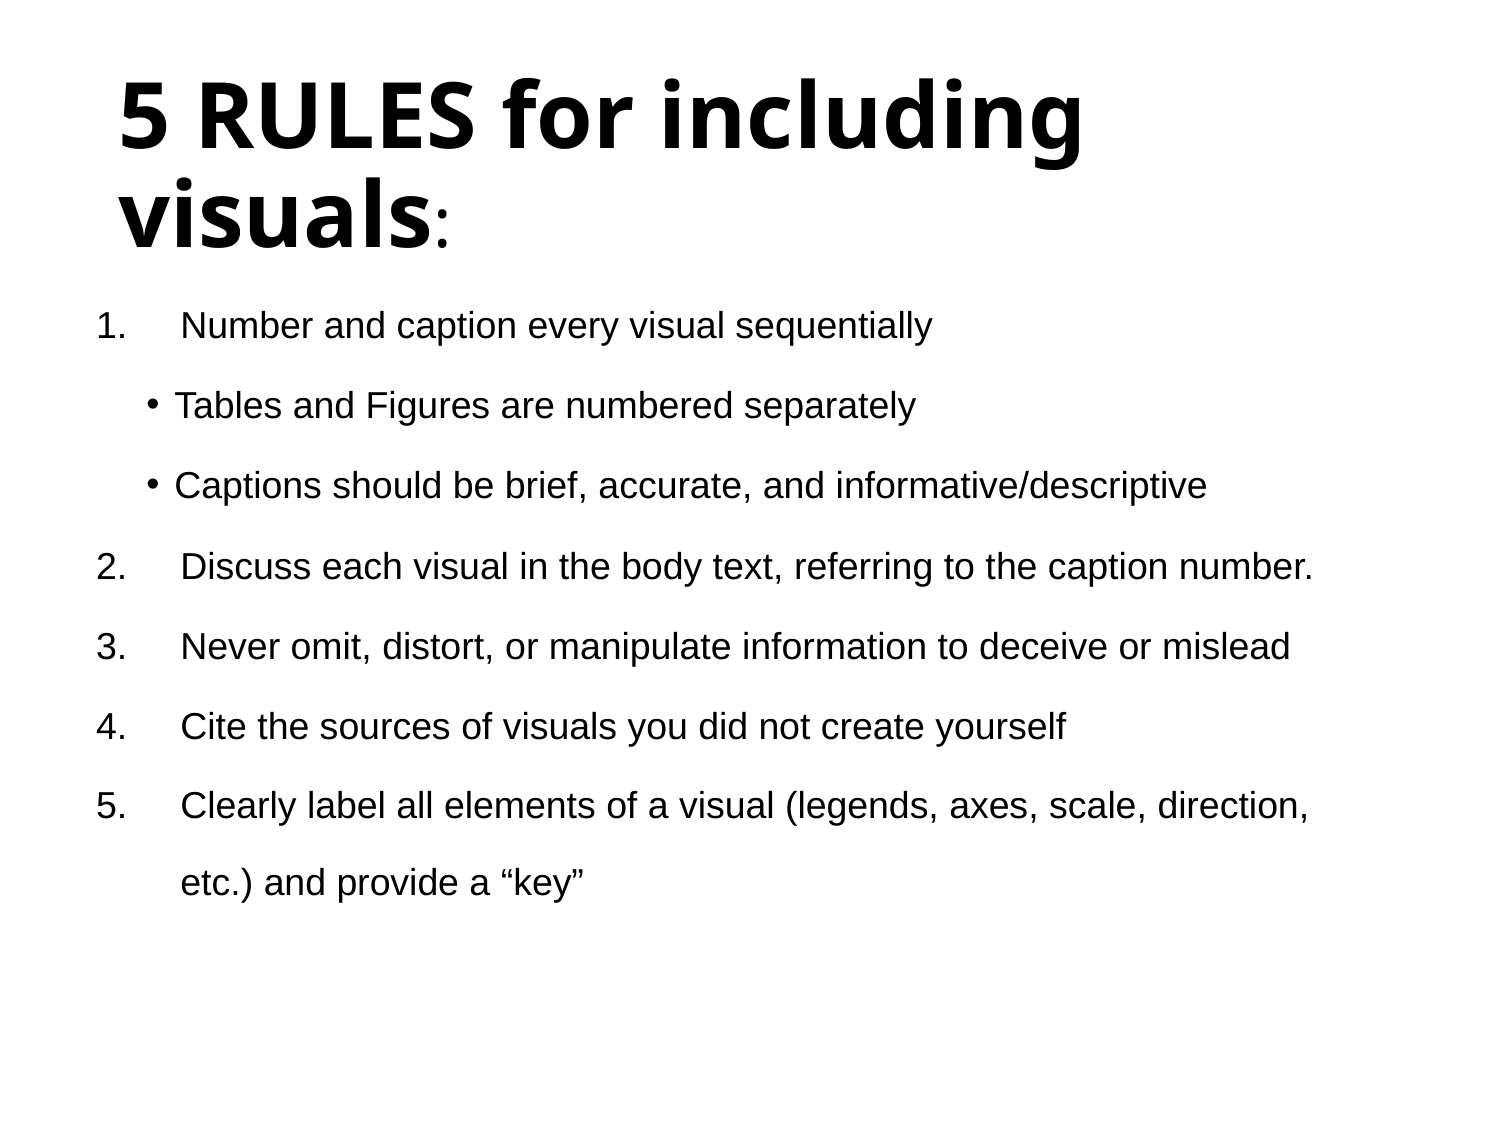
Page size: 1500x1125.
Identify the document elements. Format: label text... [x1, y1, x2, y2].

list Number and caption every visual sequentially Tables and Figures are numbered separately Captions should be brief, accurate, and informative/descriptive Discuss each visual in the body text, referring to the caption number. Never omit, distort, or manipulate information to deceive or mislead Cite the sources of visuals you did not create yourself Clearly label all elements of a visual (legends, axes, scale, direction, etc.) and provide a “key” [75, 262, 1379, 1059]
title 5 RULES for including visuals: [103, 59, 1397, 278]
